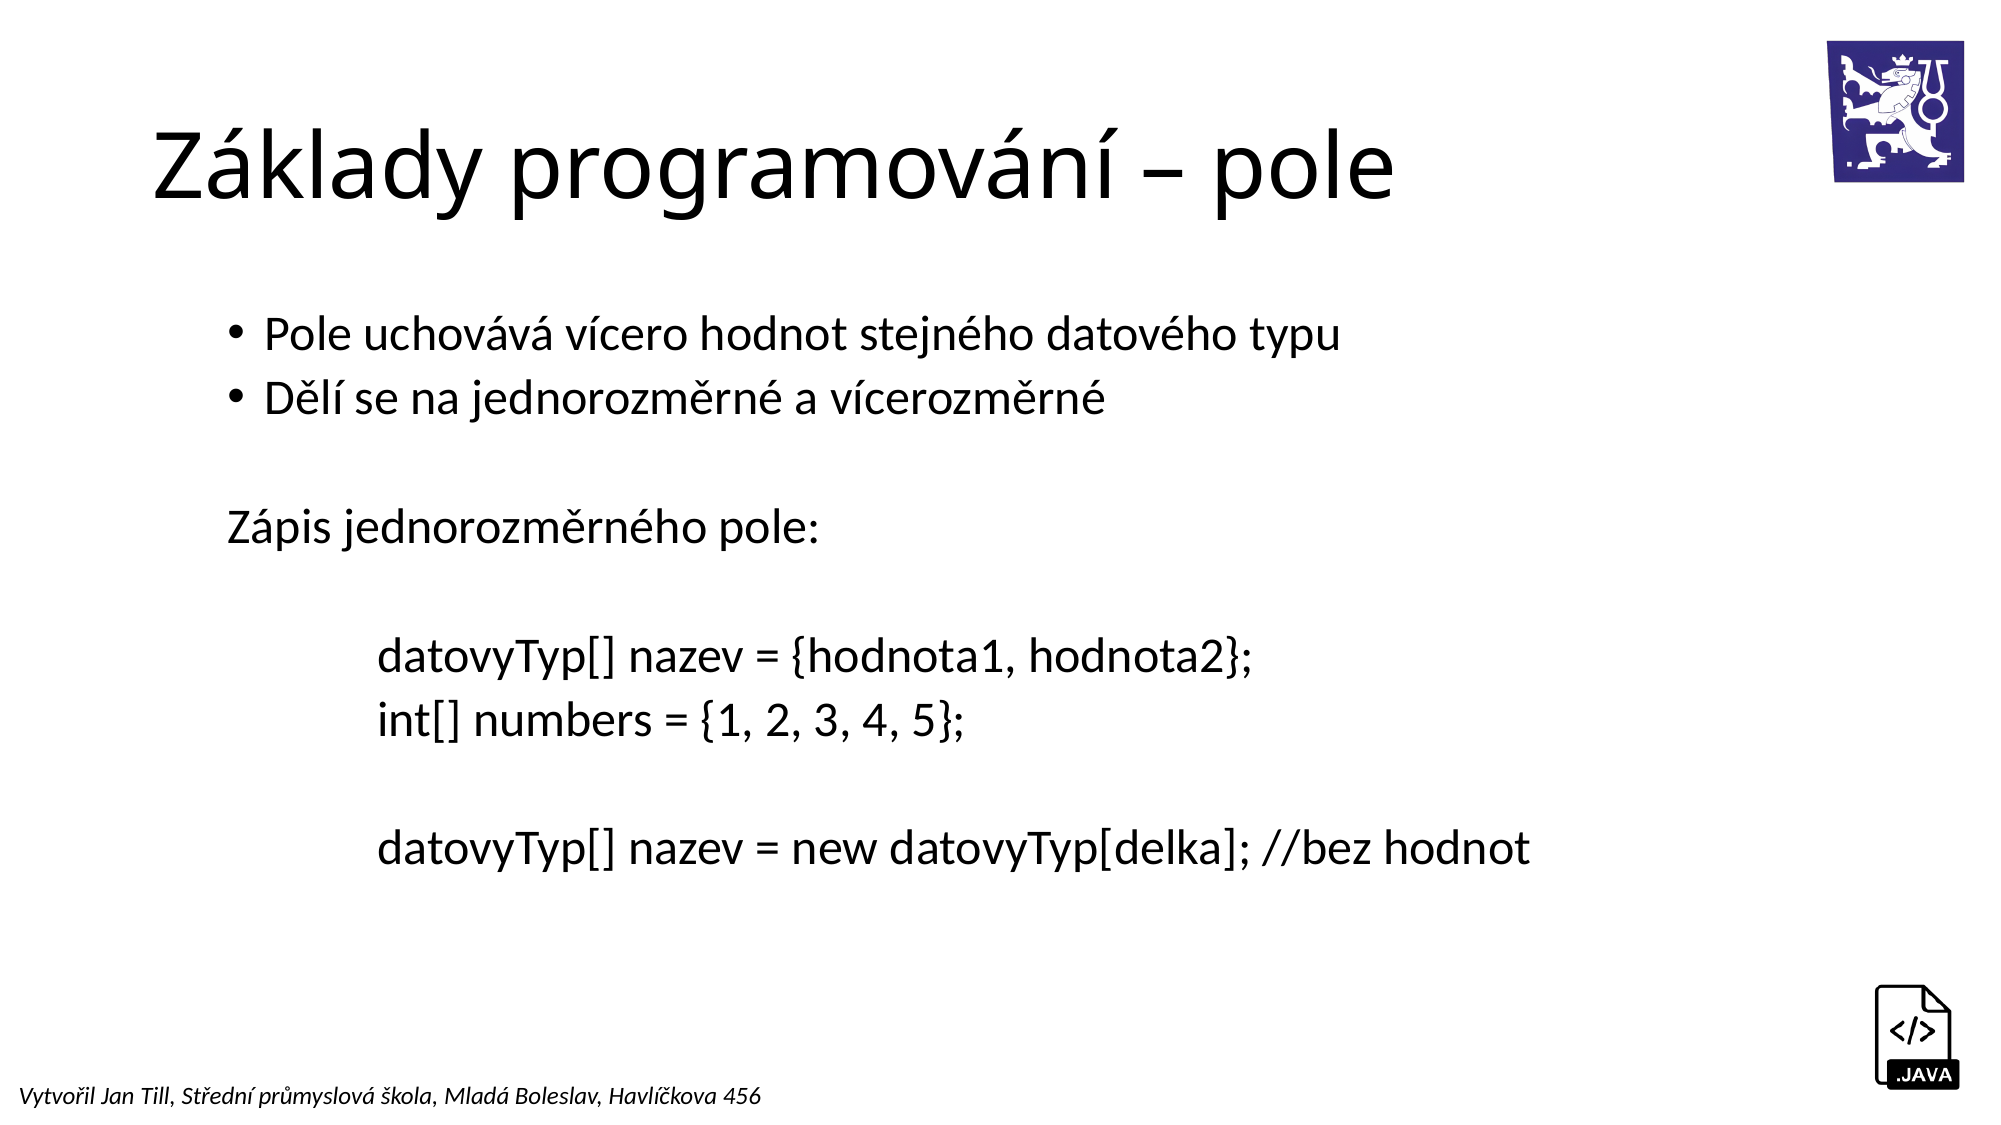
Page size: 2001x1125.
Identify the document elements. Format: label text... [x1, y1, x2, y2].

list Pole uchovává vícero hodnot stejného datového typu Dělí se na jednorozměrné a vícerozměrné Zápis jednorozměrného pole: datovyTyp[] nazev = {hodnota1, hodnota2}; int[] numbers = {1, 2, 3, 4, 5}; datovyTyp[] nazev = new datovyTyp[delka]; //bez hodnot [137, 299, 1863, 1014]
picture [1822, 947, 2000, 1125]
text_box Vytvořil Jan Till, Střední průmyslová škola, Mladá Boleslav, Havlíčkova 456 [3, 1072, 778, 1117]
picture [1822, 38, 1969, 185]
title Základy programování – pole [137, 59, 1863, 278]
